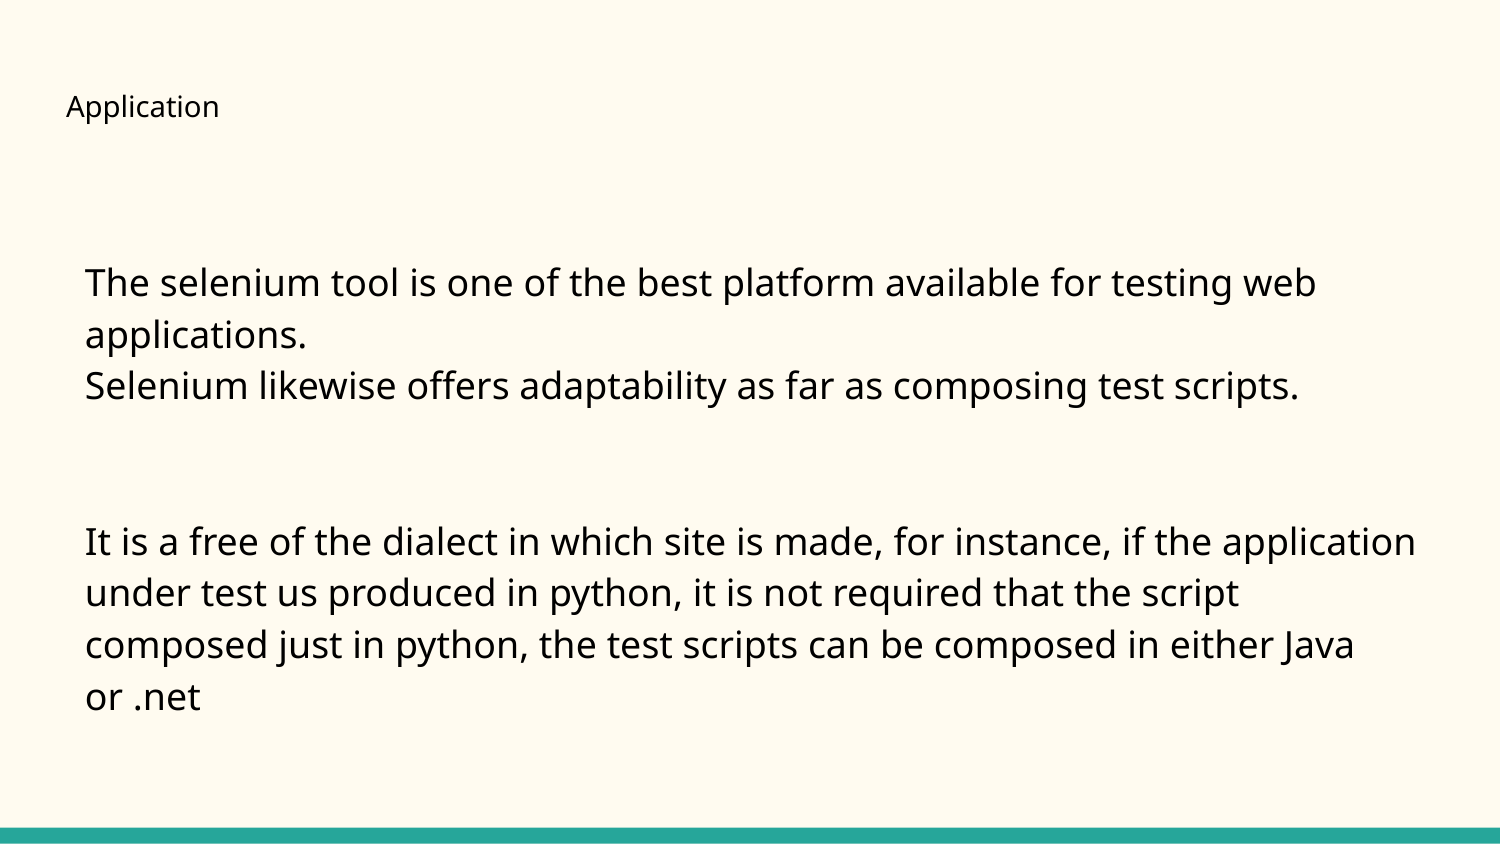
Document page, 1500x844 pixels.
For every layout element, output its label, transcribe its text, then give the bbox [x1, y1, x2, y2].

title Application [51, 72, 1449, 174]
list The selenium tool is one of the best platform available for testing web applications. Selenium likewise offers adaptability as far as composing test scripts. It is a free of the dialect in which site is made, for instance, if the application under test us produced in python, it is not required that the script composed just in python, the test scripts can be composed in either Java or .net [51, 192, 1449, 750]
